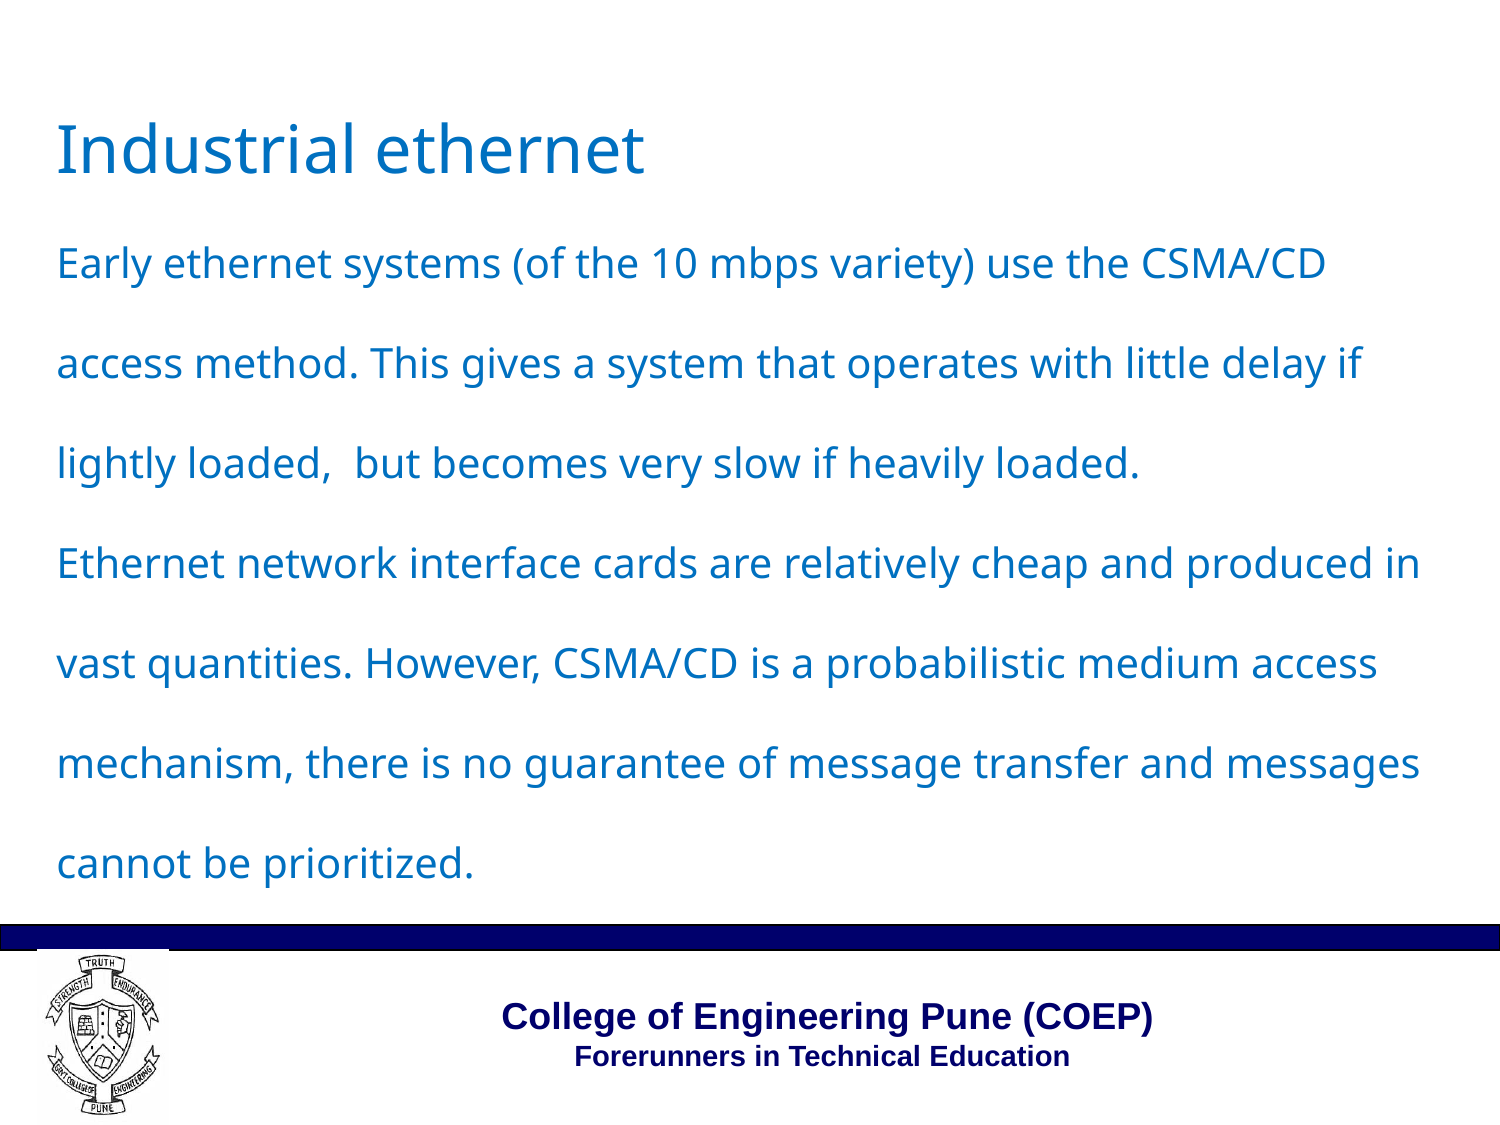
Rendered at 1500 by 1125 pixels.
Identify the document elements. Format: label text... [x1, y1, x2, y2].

title Industrial ethernet Early ethernet systems (of the 10 mbps variety) use the CSMA/CD access method. This gives a system that operates with little delay if lightly loaded, but becomes very slow if heavily loaded. Ethernet network interface cards are relatively cheap and produced in vast quantities. However, CSMA/CD is a probabilistic medium access mechanism, there is no guarantee of message transfer and messages cannot be prioritized. [41, 18, 1459, 787]
